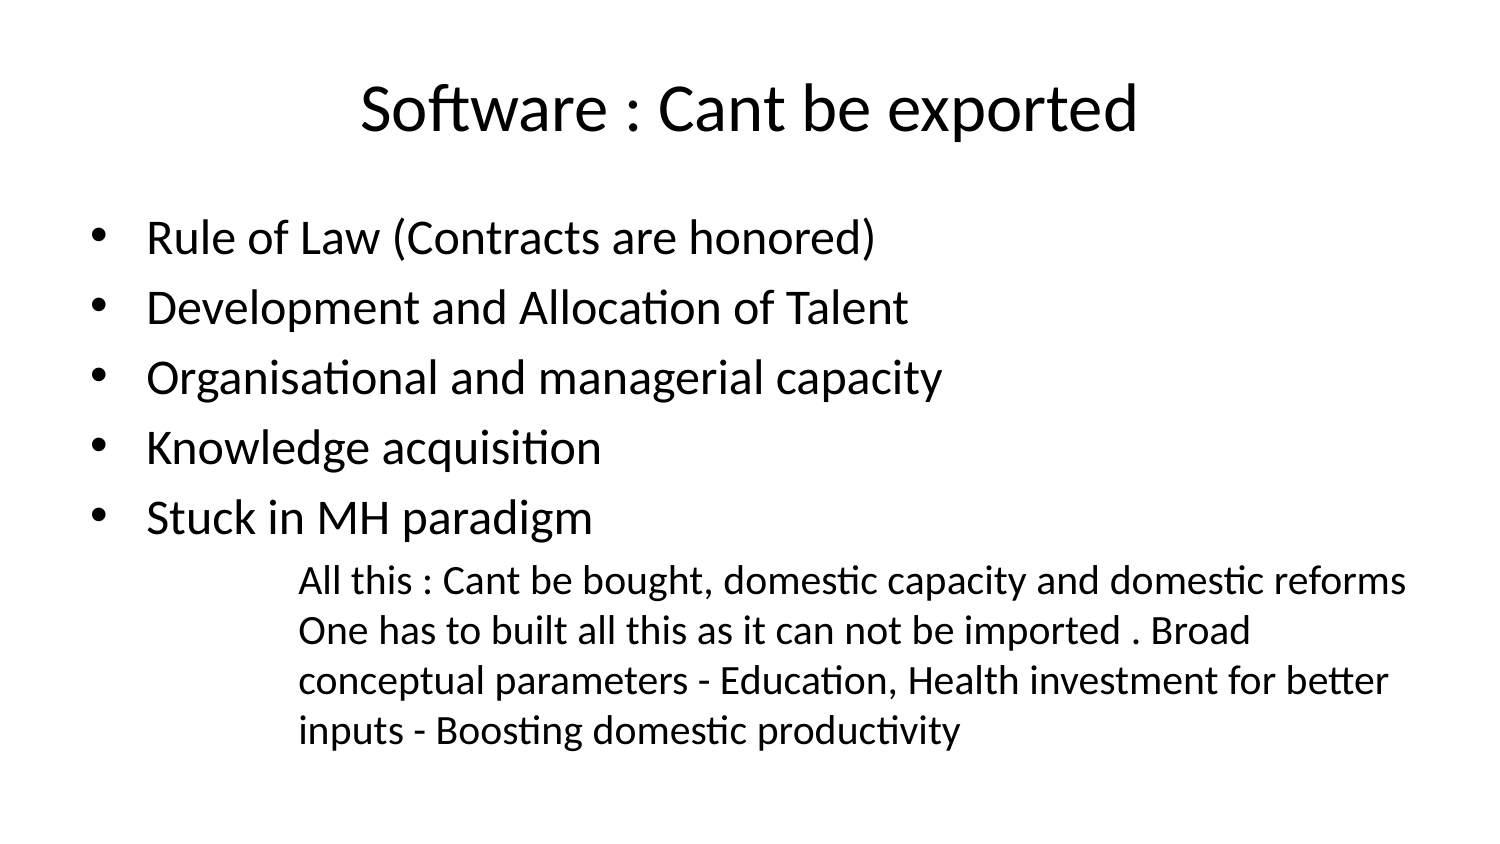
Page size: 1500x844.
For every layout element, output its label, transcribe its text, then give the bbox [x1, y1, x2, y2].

list Rule of Law (Contracts are honored) Development and Allocation of Talent Organisational and managerial capacity Knowledge acquisition Stuck in MH paradigm All this : Cant be bought, domestic capacity and domestic reforms One has to built all this as it can not be imported . Broad conceptual parameters - Education, Health investment for better inputs - Boosting domestic productivity [75, 196, 1425, 754]
title Software : Cant be exported [75, 33, 1425, 175]
